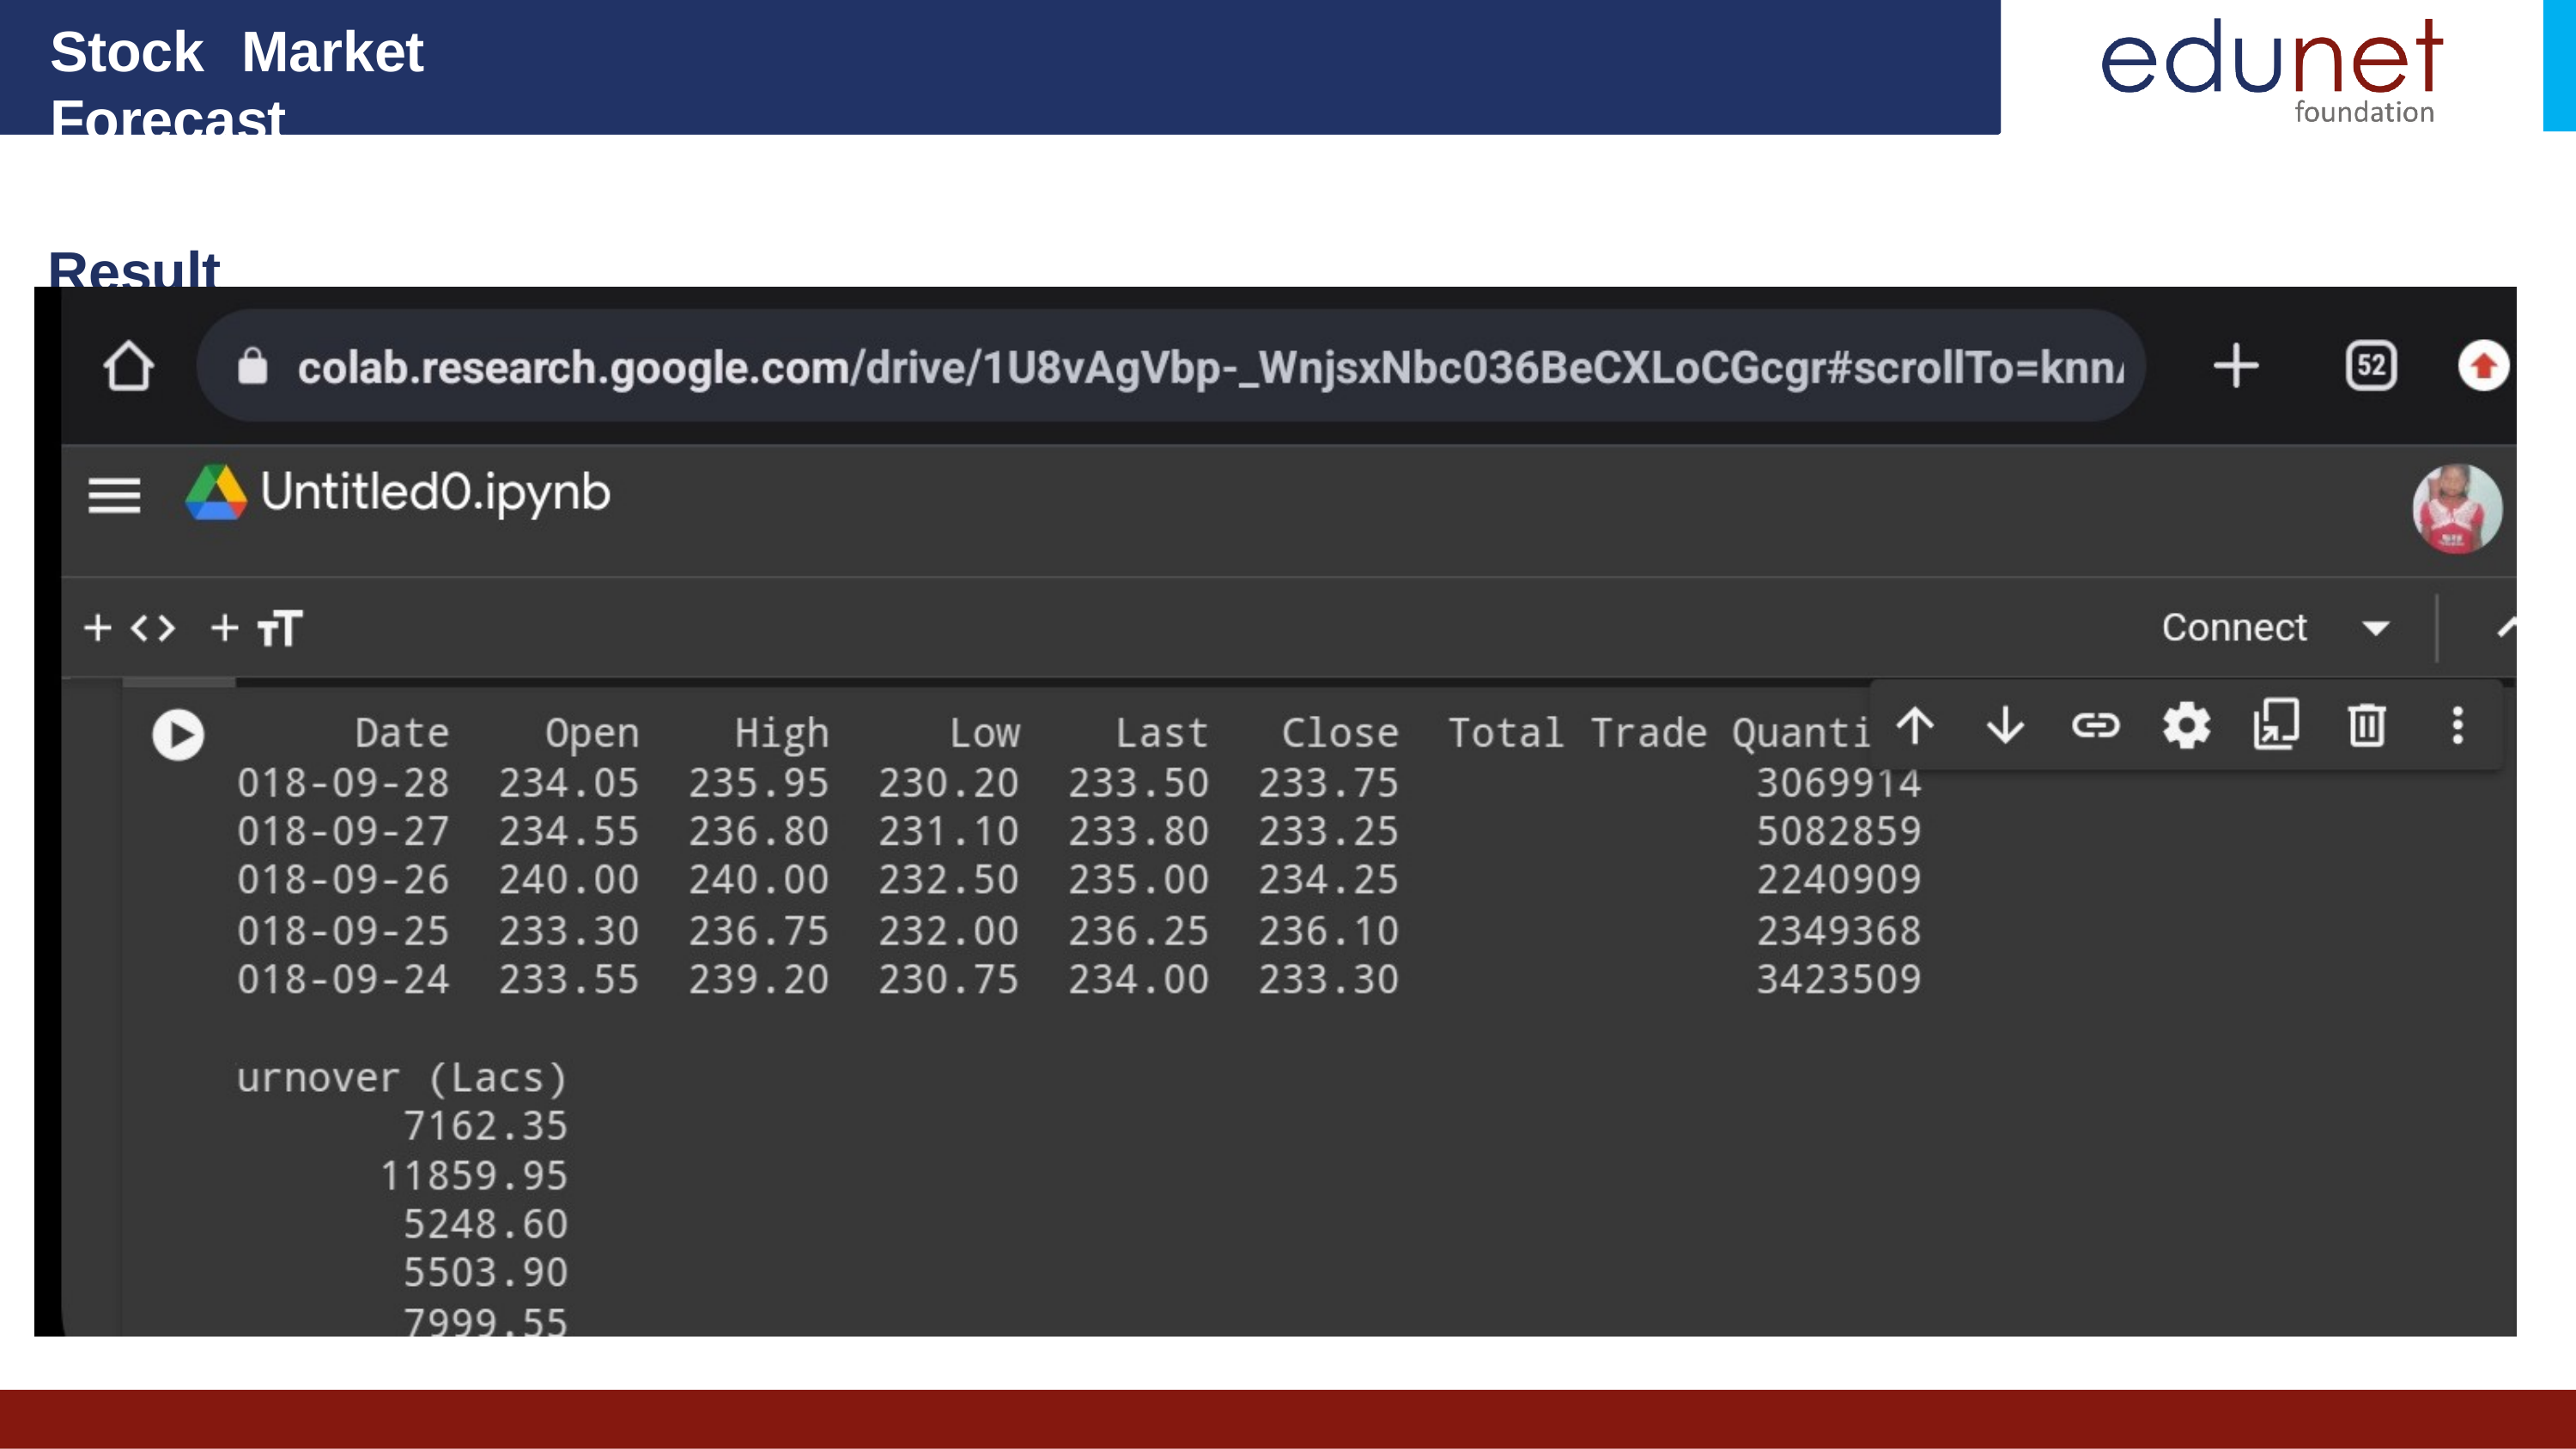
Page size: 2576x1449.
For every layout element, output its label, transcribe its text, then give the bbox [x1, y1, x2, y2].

text_box Stock Market Forecast Result [46, 12, 695, 284]
text_box [0, 0, 2002, 135]
picture [2094, 14, 2446, 129]
text_box [2543, 0, 2576, 132]
picture [34, 287, 2518, 1337]
